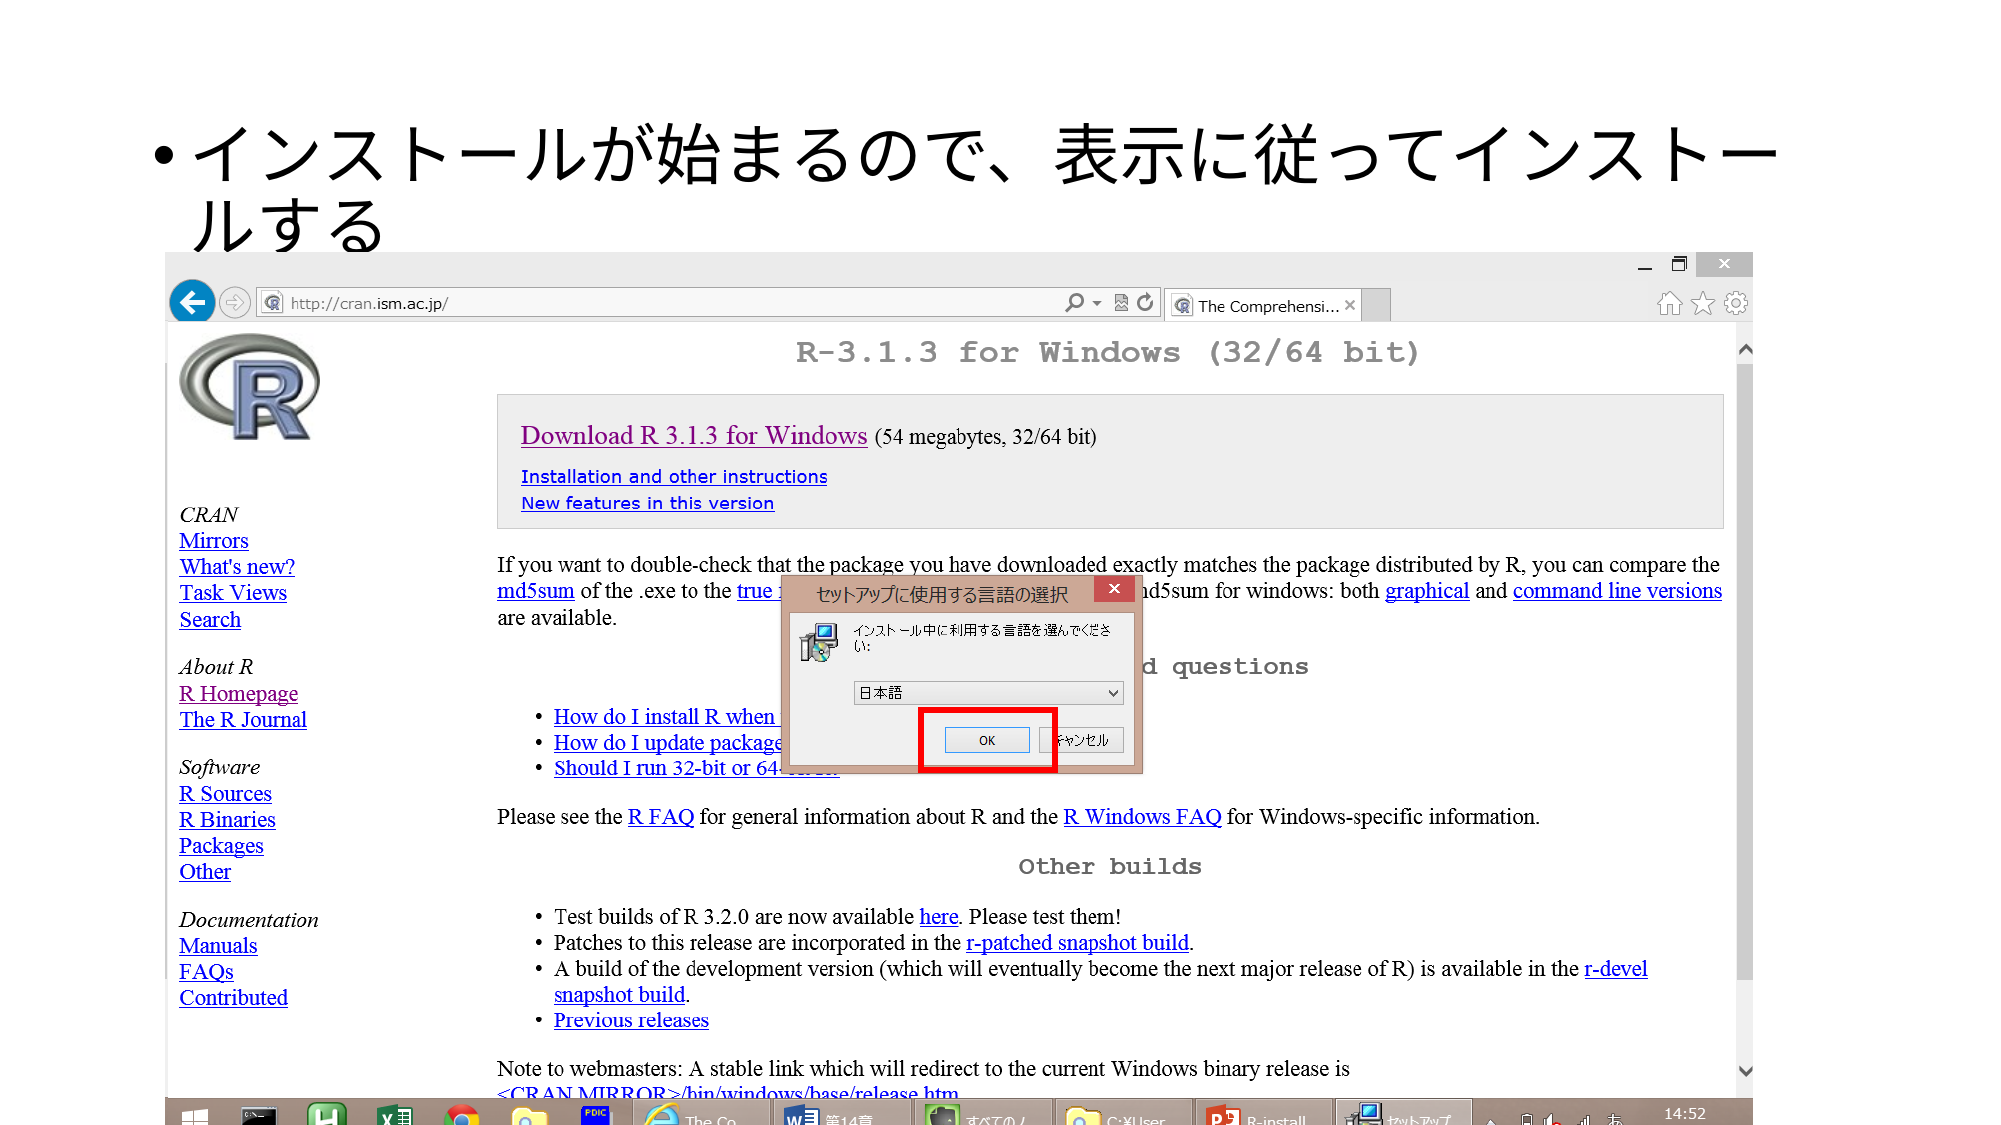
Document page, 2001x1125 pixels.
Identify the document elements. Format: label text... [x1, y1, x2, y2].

list インストールが始まるので、表示に従ってインストールする [137, 114, 1863, 338]
picture [165, 252, 1753, 1125]
